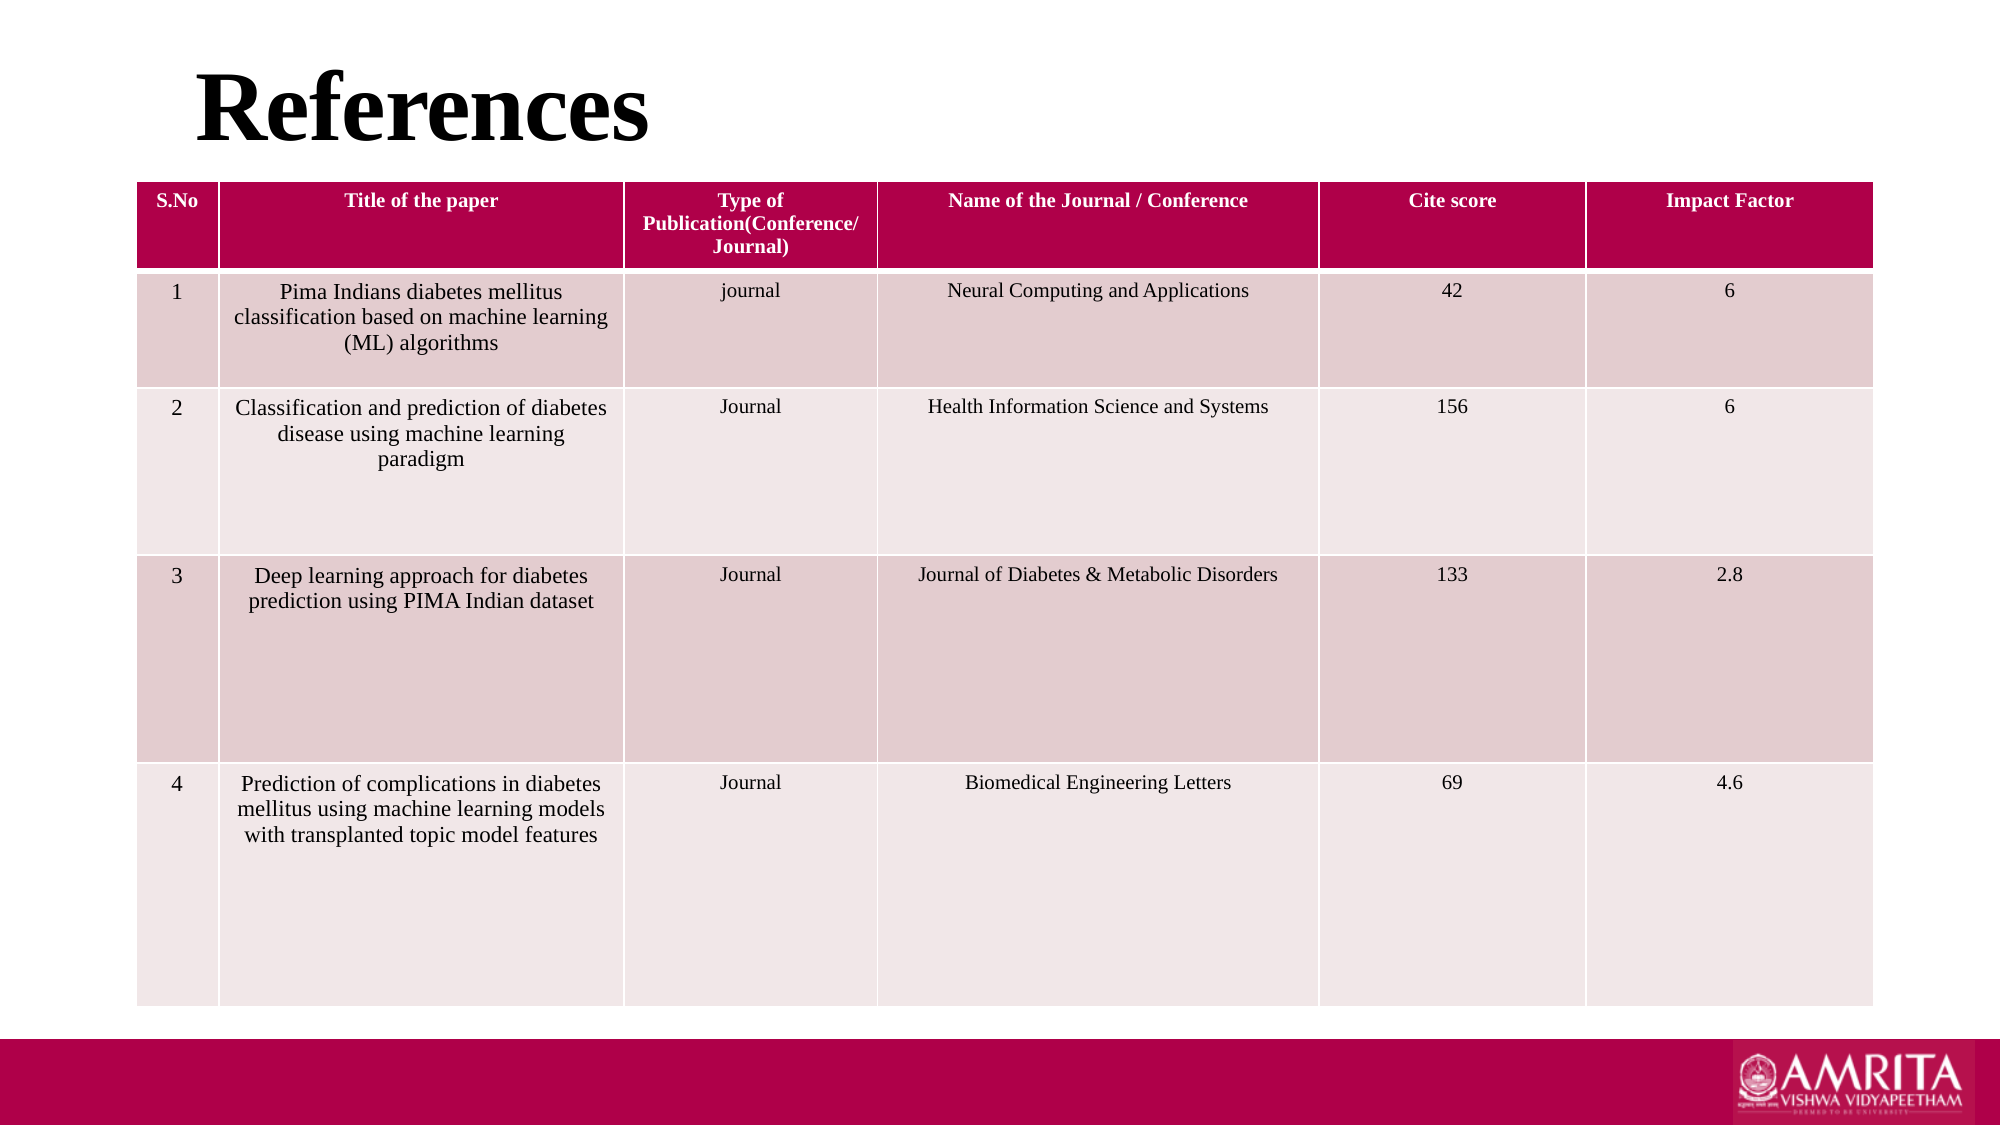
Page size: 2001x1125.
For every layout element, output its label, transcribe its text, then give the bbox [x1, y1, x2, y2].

table_cell Prediction of complications in diabetes mellitus using machine learning models with transplanted topic model features [220, 764, 623, 1006]
table_cell Journal of Diabetes & Metabolic Disorders [878, 556, 1318, 762]
table_header Name of the Journal / Conference [878, 182, 1318, 268]
table_cell 6 [1587, 274, 1873, 387]
table_cell 156 [1320, 389, 1585, 554]
table_cell 4.6 [1587, 764, 1873, 1006]
table_cell Biomedical Engineering Letters [878, 764, 1318, 1006]
table_cell 2.8 [1587, 556, 1873, 762]
table_cell 133 [1320, 556, 1585, 762]
table_cell Pima Indians diabetes mellitus classification based on machine learning (ML) algorithms [220, 274, 623, 387]
table_header Cite score [1320, 182, 1585, 268]
table_cell Journal [625, 764, 877, 1006]
table_cell Classification and prediction of diabetes disease using machine learning paradigm [220, 389, 623, 554]
table_cell 69 [1320, 764, 1585, 1006]
table_cell Journal [625, 556, 877, 762]
table_cell 1 [137, 274, 218, 387]
table_cell 42 [1320, 274, 1585, 387]
table_header S.No [137, 182, 218, 268]
table_header Title of the paper [220, 182, 623, 268]
table_cell 2 [137, 389, 218, 554]
title References [180, 36, 1830, 169]
table_cell Neural Computing and Applications [878, 274, 1318, 387]
table_cell Health Information Science and Systems [878, 389, 1318, 554]
table_cell journal [625, 274, 877, 387]
table_cell Deep learning approach for diabetes prediction using PIMA Indian dataset [220, 556, 623, 762]
picture [1732, 1039, 1975, 1125]
table_cell 3 [137, 556, 218, 762]
table_cell Journal [625, 389, 877, 554]
table_cell 6 [1587, 389, 1873, 554]
table_header Type of Publication(Conference/Journal) [625, 182, 877, 268]
table_header Impact Factor [1587, 182, 1873, 268]
table_cell 4 [137, 764, 218, 1006]
